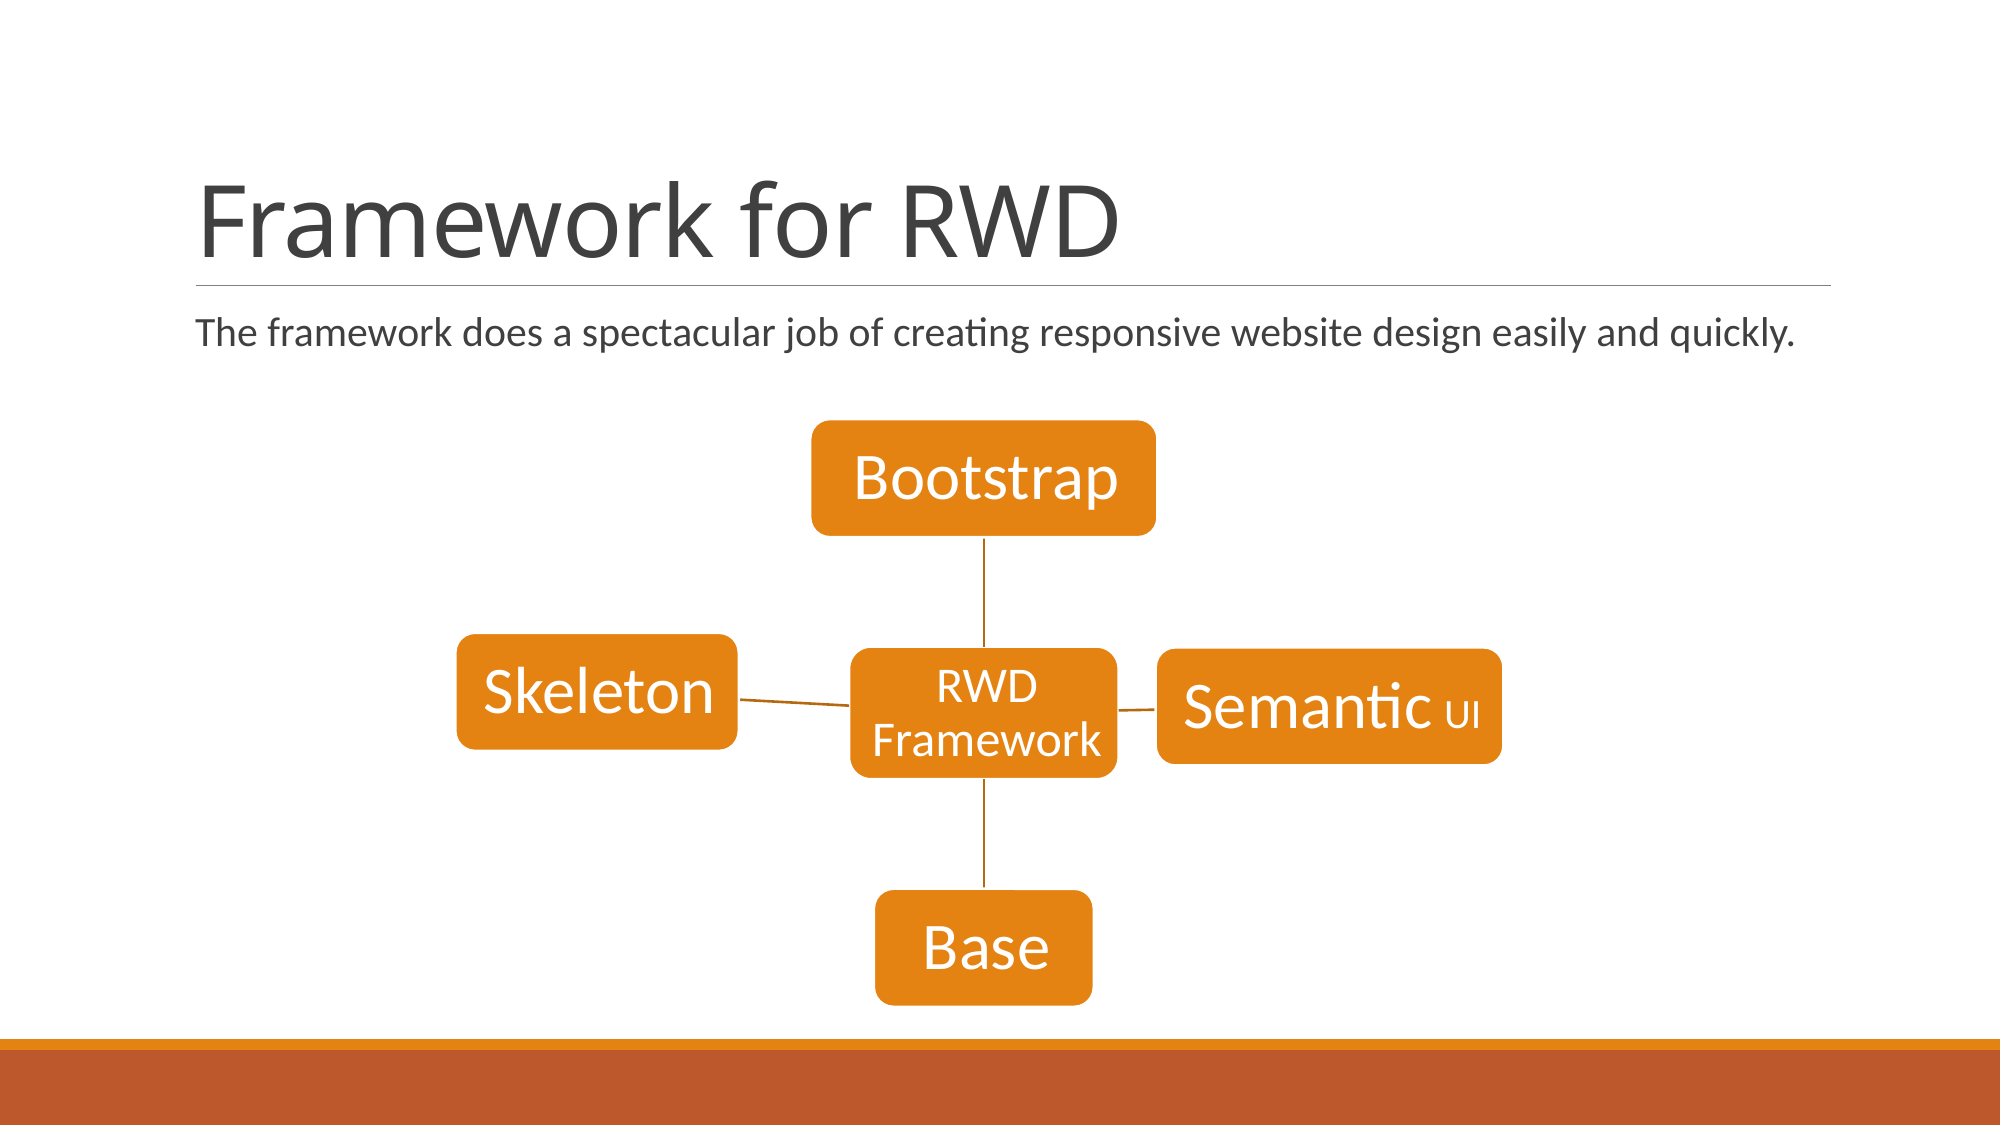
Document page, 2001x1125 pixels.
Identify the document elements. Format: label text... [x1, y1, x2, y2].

list The framework does a spectacular job of creating responsive website design easily and quickly. [180, 302, 1830, 963]
title Framework for RWD [180, 47, 1830, 285]
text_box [332, 418, 1668, 1008]
